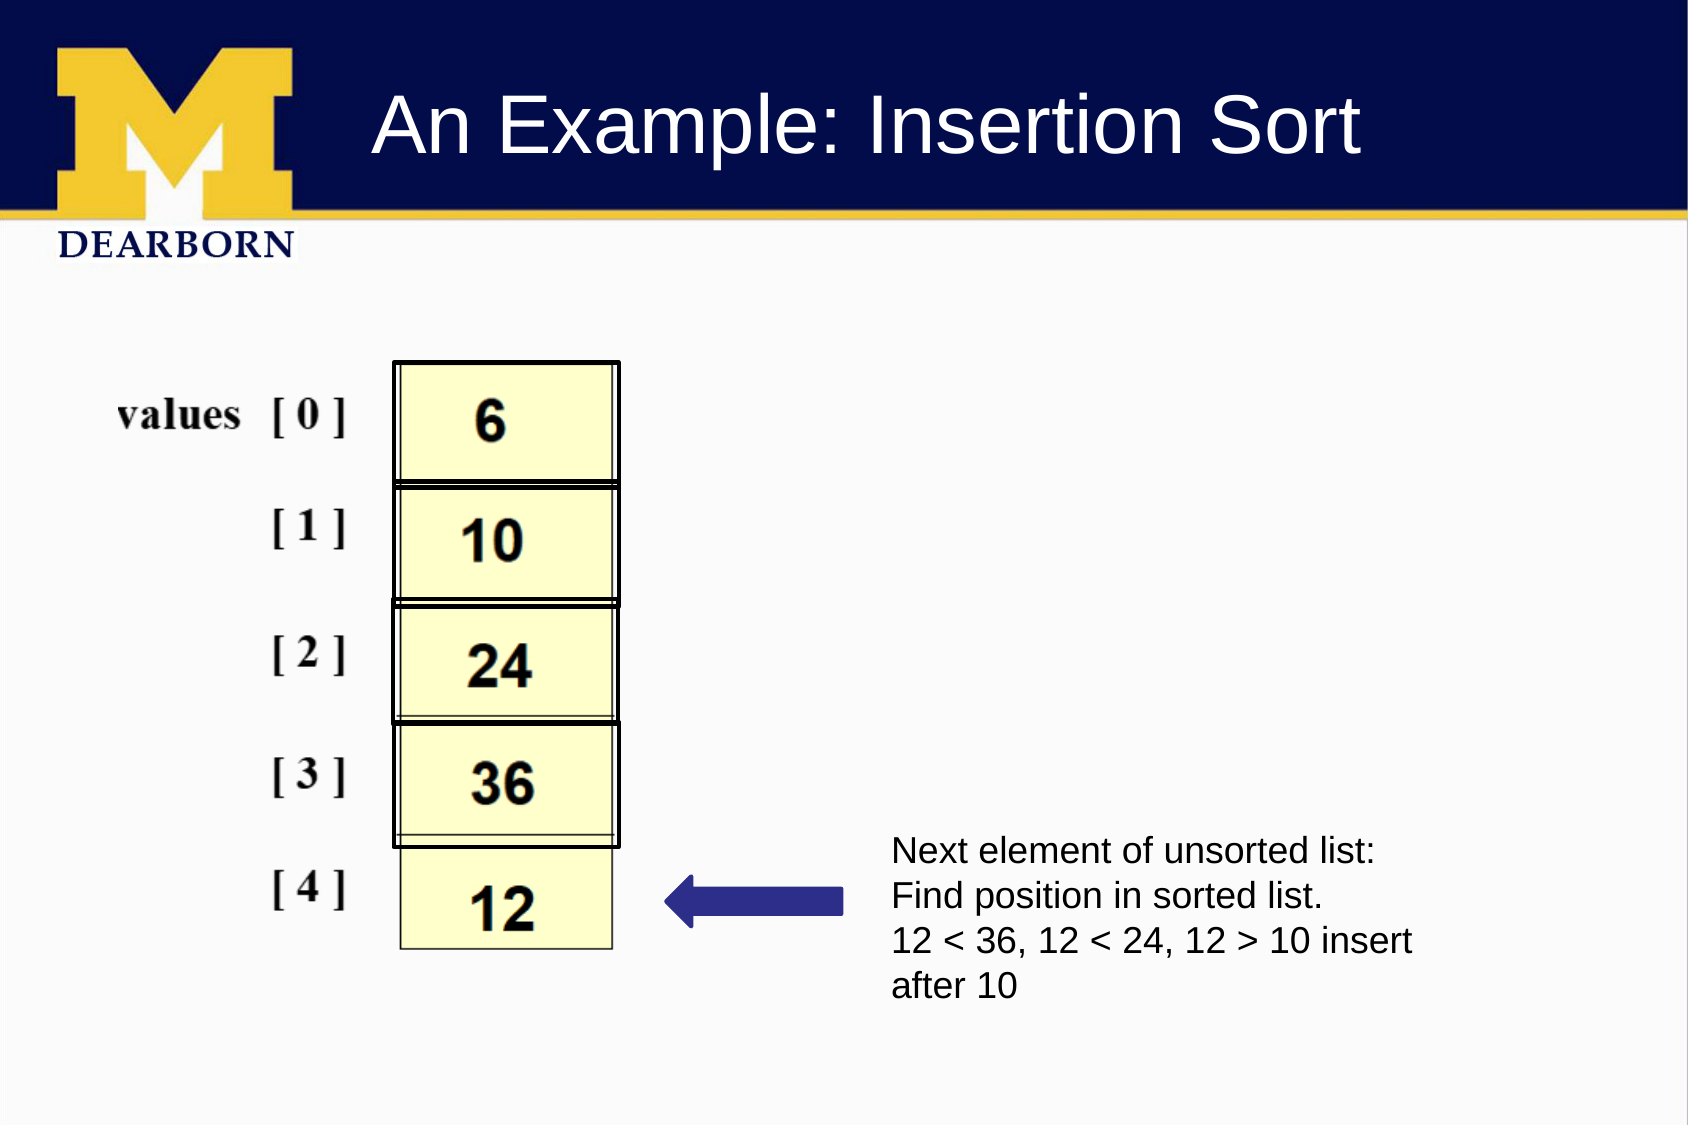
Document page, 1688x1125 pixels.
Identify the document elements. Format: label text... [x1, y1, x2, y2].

text_box [664, 874, 844, 929]
text_box Next element of unsorted list: Find position in sorted list. 12 < 36, 12 < 24, 12 > 10 insert after 10 [876, 818, 1464, 1014]
title An Example: Insertion Sort [356, 62, 1688, 154]
picture [0, 0, 1688, 1125]
